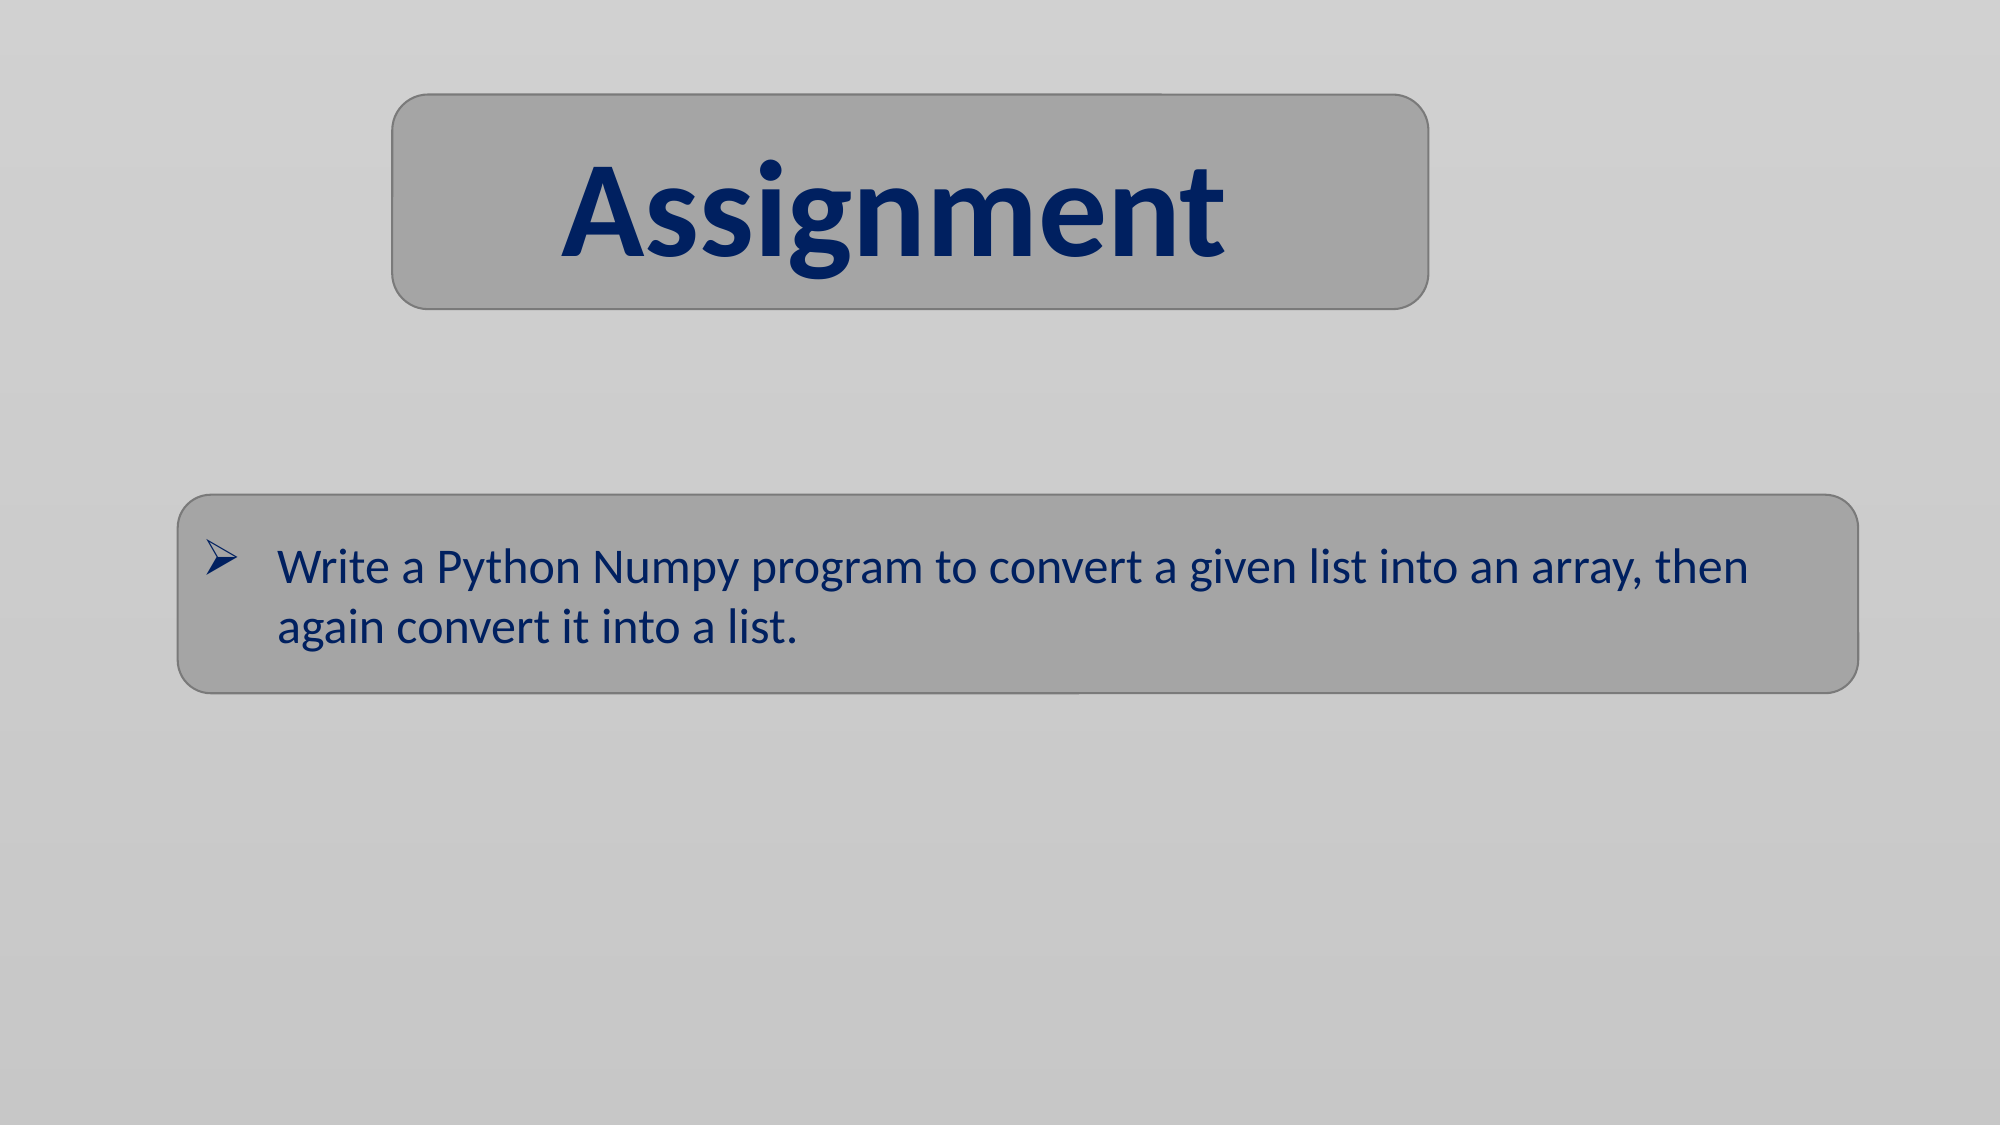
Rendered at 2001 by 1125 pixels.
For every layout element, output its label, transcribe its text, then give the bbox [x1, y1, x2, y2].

text_box Assignment [391, 93, 1430, 311]
text_box Write a Python Numpy program to convert a given list into an array, then again convert it into a list. [176, 493, 1860, 695]
